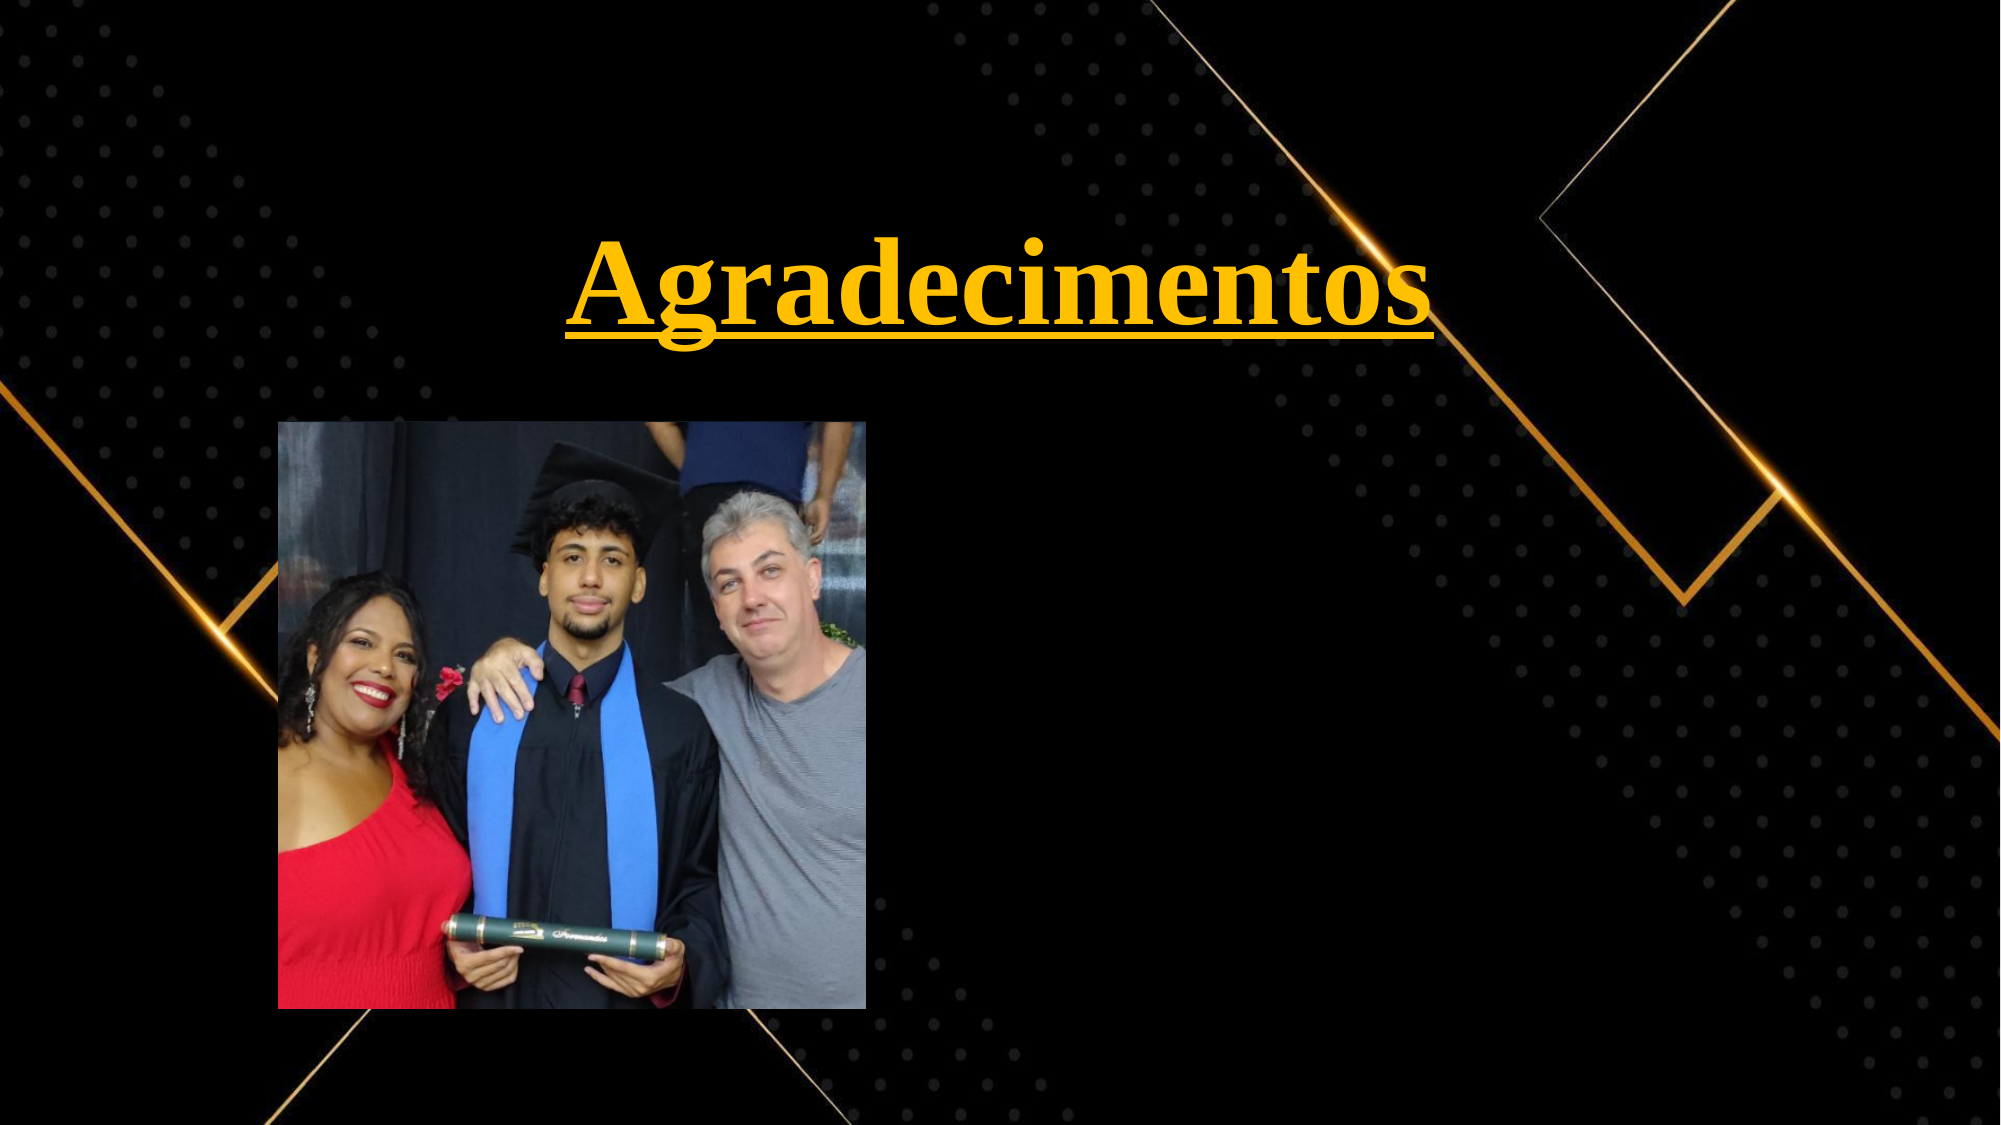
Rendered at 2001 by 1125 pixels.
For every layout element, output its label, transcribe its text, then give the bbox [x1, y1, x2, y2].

subtitle Agradecimentos [530, 209, 1469, 401]
picture [0, 0, 2001, 1125]
